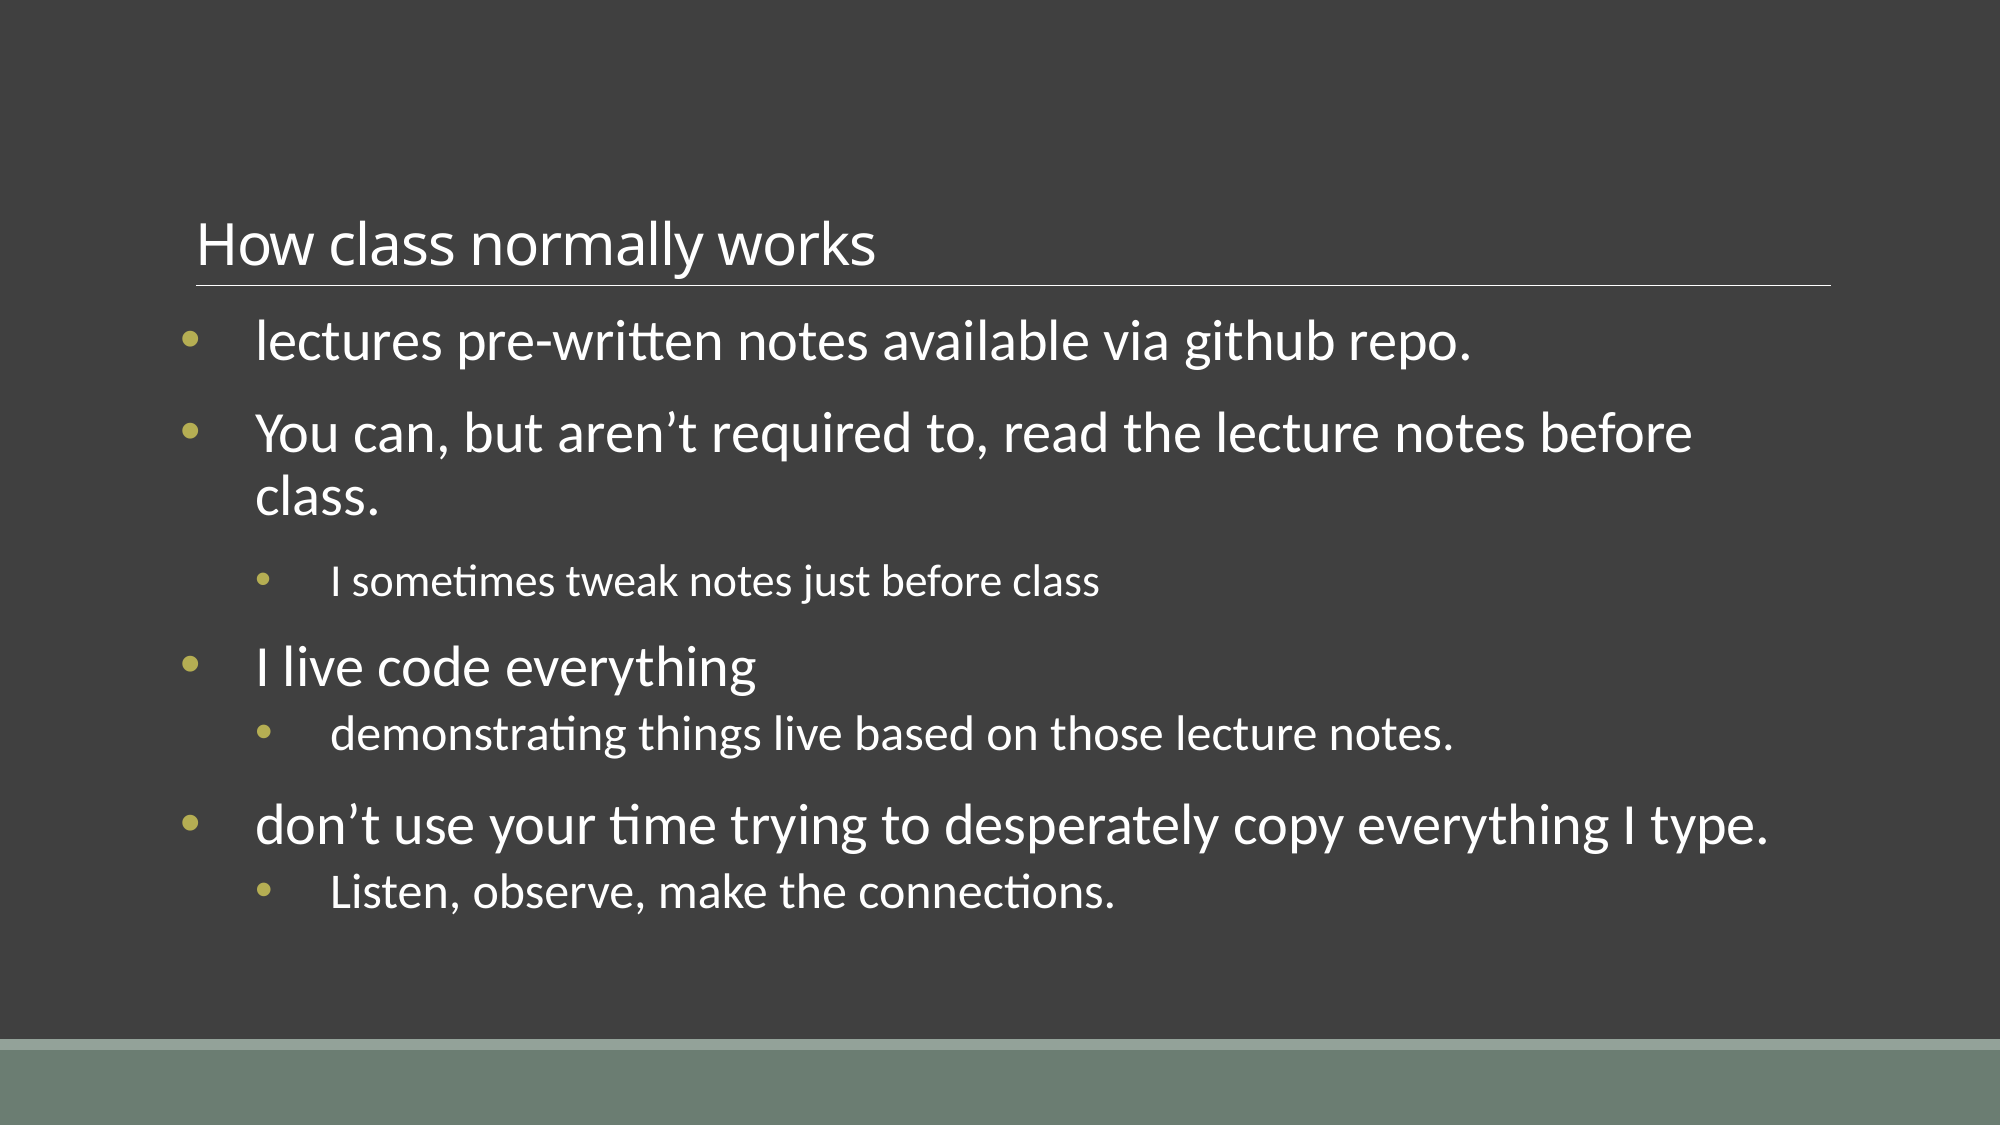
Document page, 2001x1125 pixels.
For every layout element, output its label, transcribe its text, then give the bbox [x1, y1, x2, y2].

title How class normally works [180, 47, 1830, 285]
list lectures pre-written notes available via github repo. You can, but aren’t required to, read the lecture notes before class. I sometimes tweak notes just before class I live code everything demonstrating things live based on those lecture notes. don’t use your time trying to desperately copy everything I type. Listen, observe, make the connections. [180, 302, 1830, 963]
